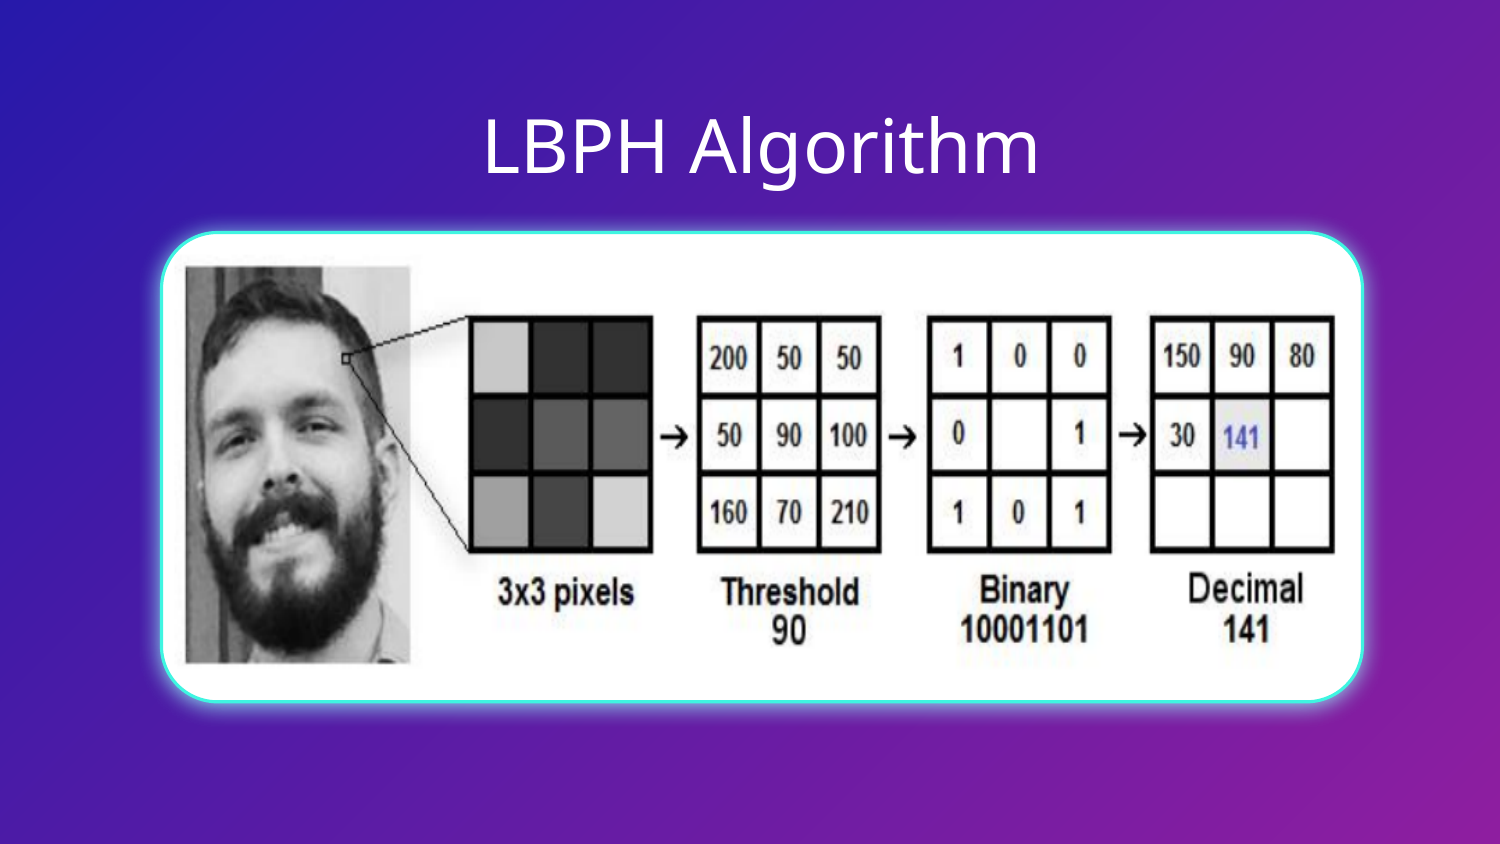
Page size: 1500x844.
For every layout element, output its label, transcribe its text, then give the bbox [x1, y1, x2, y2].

text_box [161, 232, 1363, 702]
title LBPH Algorithm [410, 80, 1114, 206]
